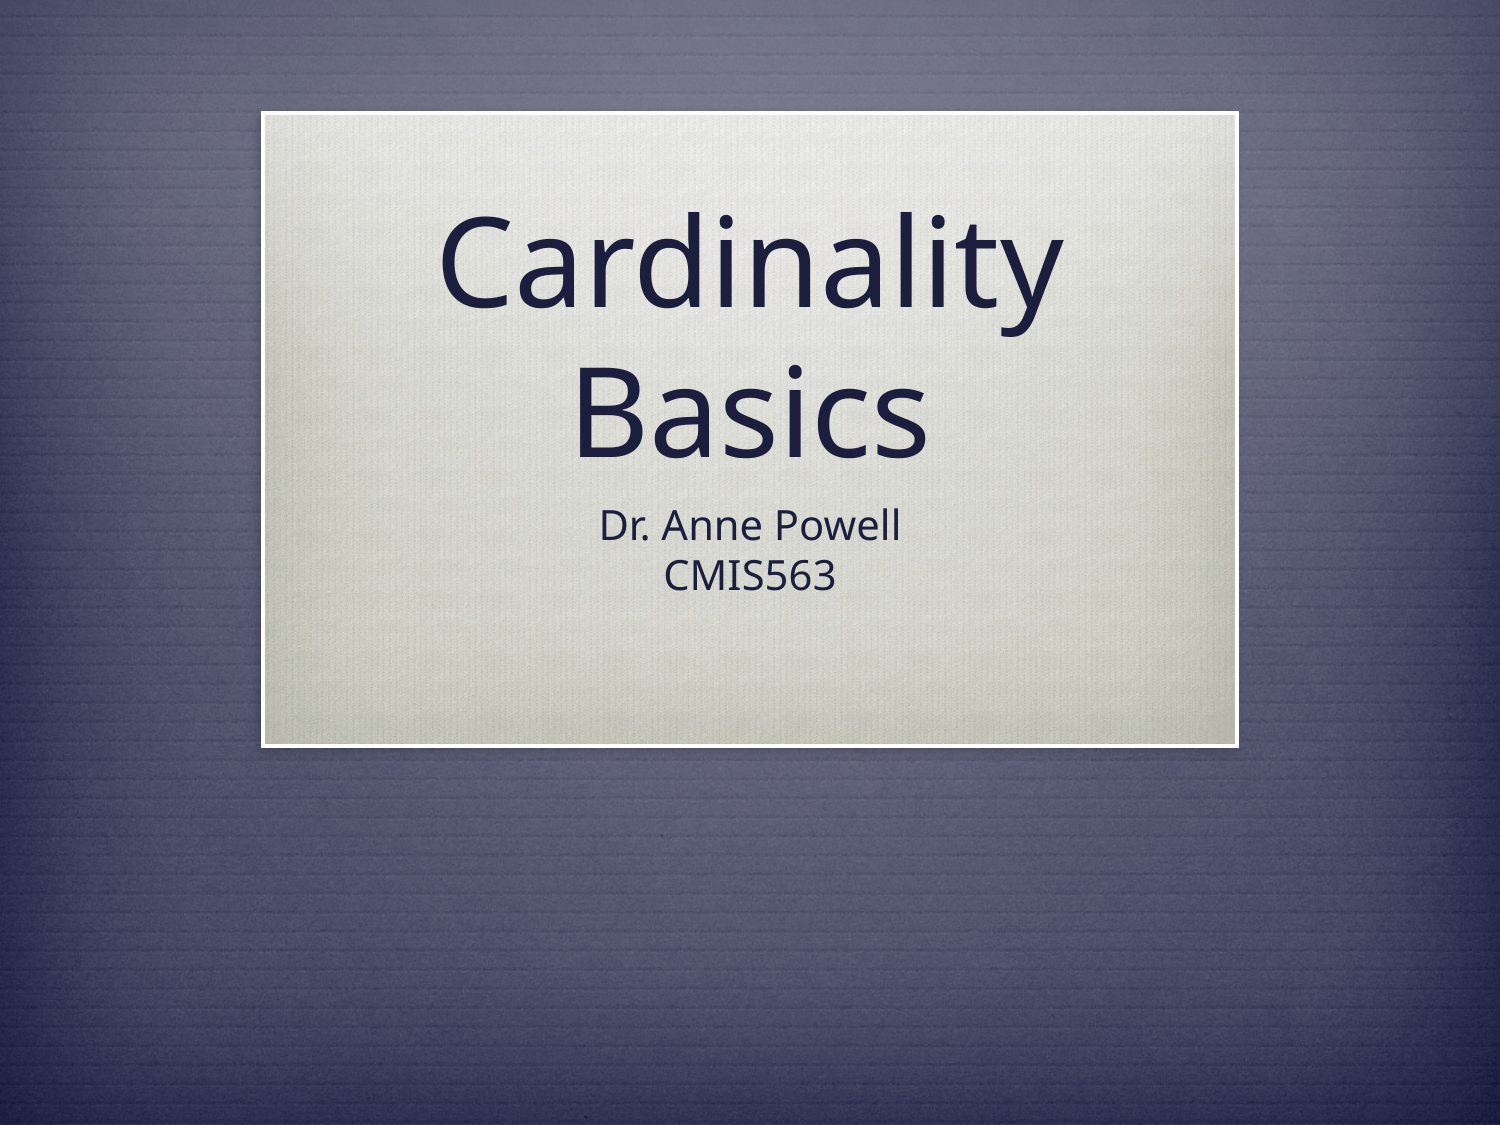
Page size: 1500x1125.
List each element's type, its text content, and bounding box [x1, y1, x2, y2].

subtitle Dr. Anne Powell CMIS563 [280, 491, 1220, 657]
picture [265, 115, 1235, 744]
title Cardinality Basics [280, 187, 1220, 491]
